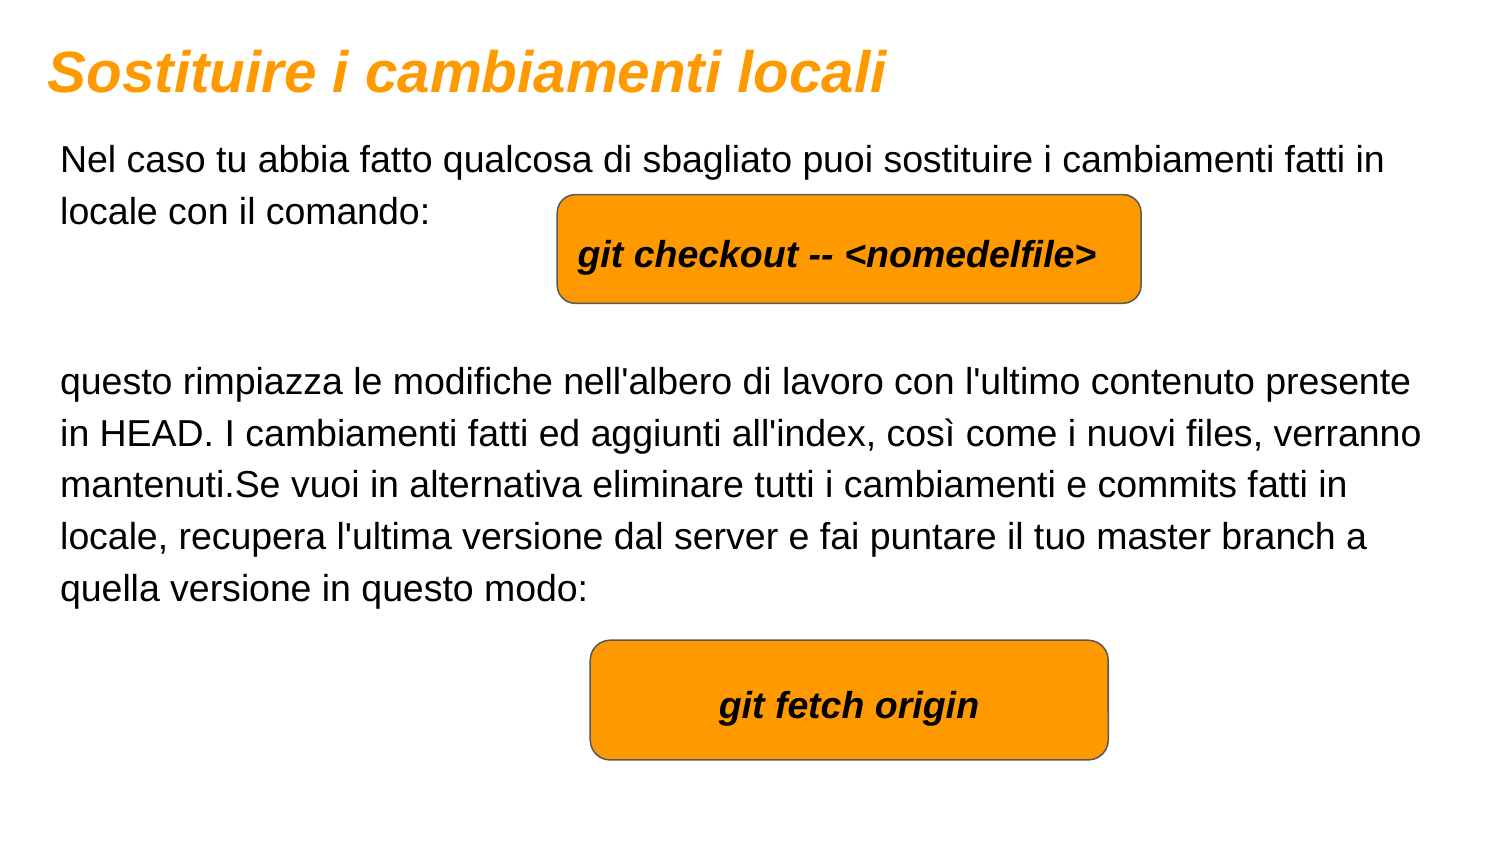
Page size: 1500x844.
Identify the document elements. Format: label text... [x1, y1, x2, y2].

text_box git fetch origin [590, 640, 1109, 760]
title Sostituire i cambiamenti locali [33, 19, 1431, 114]
text_box git checkout -- <nomedelfile> [557, 194, 1142, 304]
list Nel caso tu abbia fatto qualcosa di sbagliato puoi sostituire i cambiamenti fatti in locale con il comando: questo rimpiazza le modifiche nell'albero di lavoro con l'ultimo contenuto presente in HEAD. I cambiamenti fatti ed aggiunti all'index, così come i nuovi files, verranno mantenuti.Se vuoi in alternativa eliminare tutti i cambiamenti e commits fatti in locale, recupera l'ultima versione dal server e fai puntare il tuo master branch a quella versione in questo modo: [45, 113, 1455, 746]
